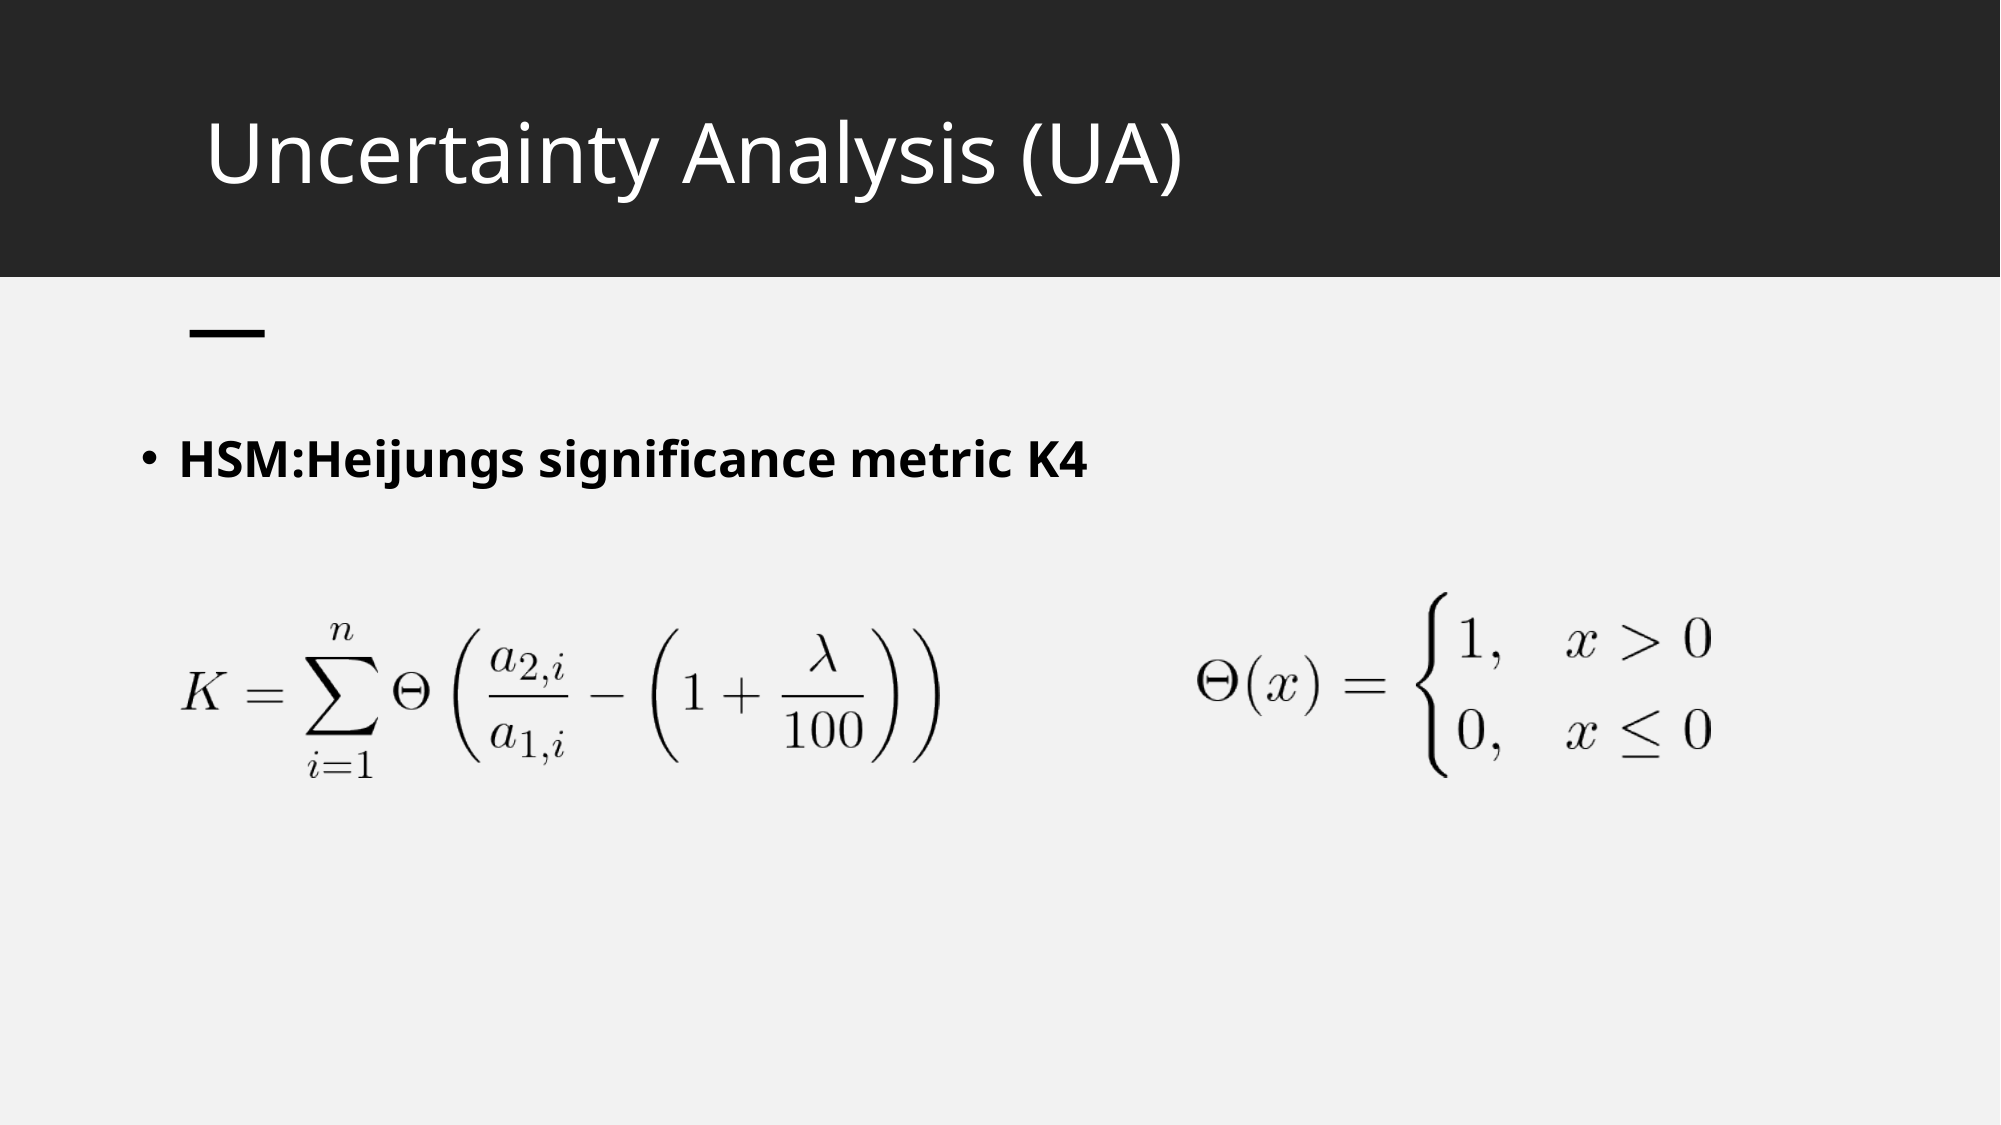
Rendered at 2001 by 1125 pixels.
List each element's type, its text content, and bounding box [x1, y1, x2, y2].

text_box [188, 328, 266, 339]
list HSM:Heijungs significance metric K4 [125, 375, 1747, 1026]
picture [180, 623, 941, 778]
picture [1196, 591, 1712, 779]
title Uncertainty Analysis (UA) [189, 104, 1812, 253]
text_box [0, 0, 2000, 275]
text_box [0, 275, 2000, 1125]
